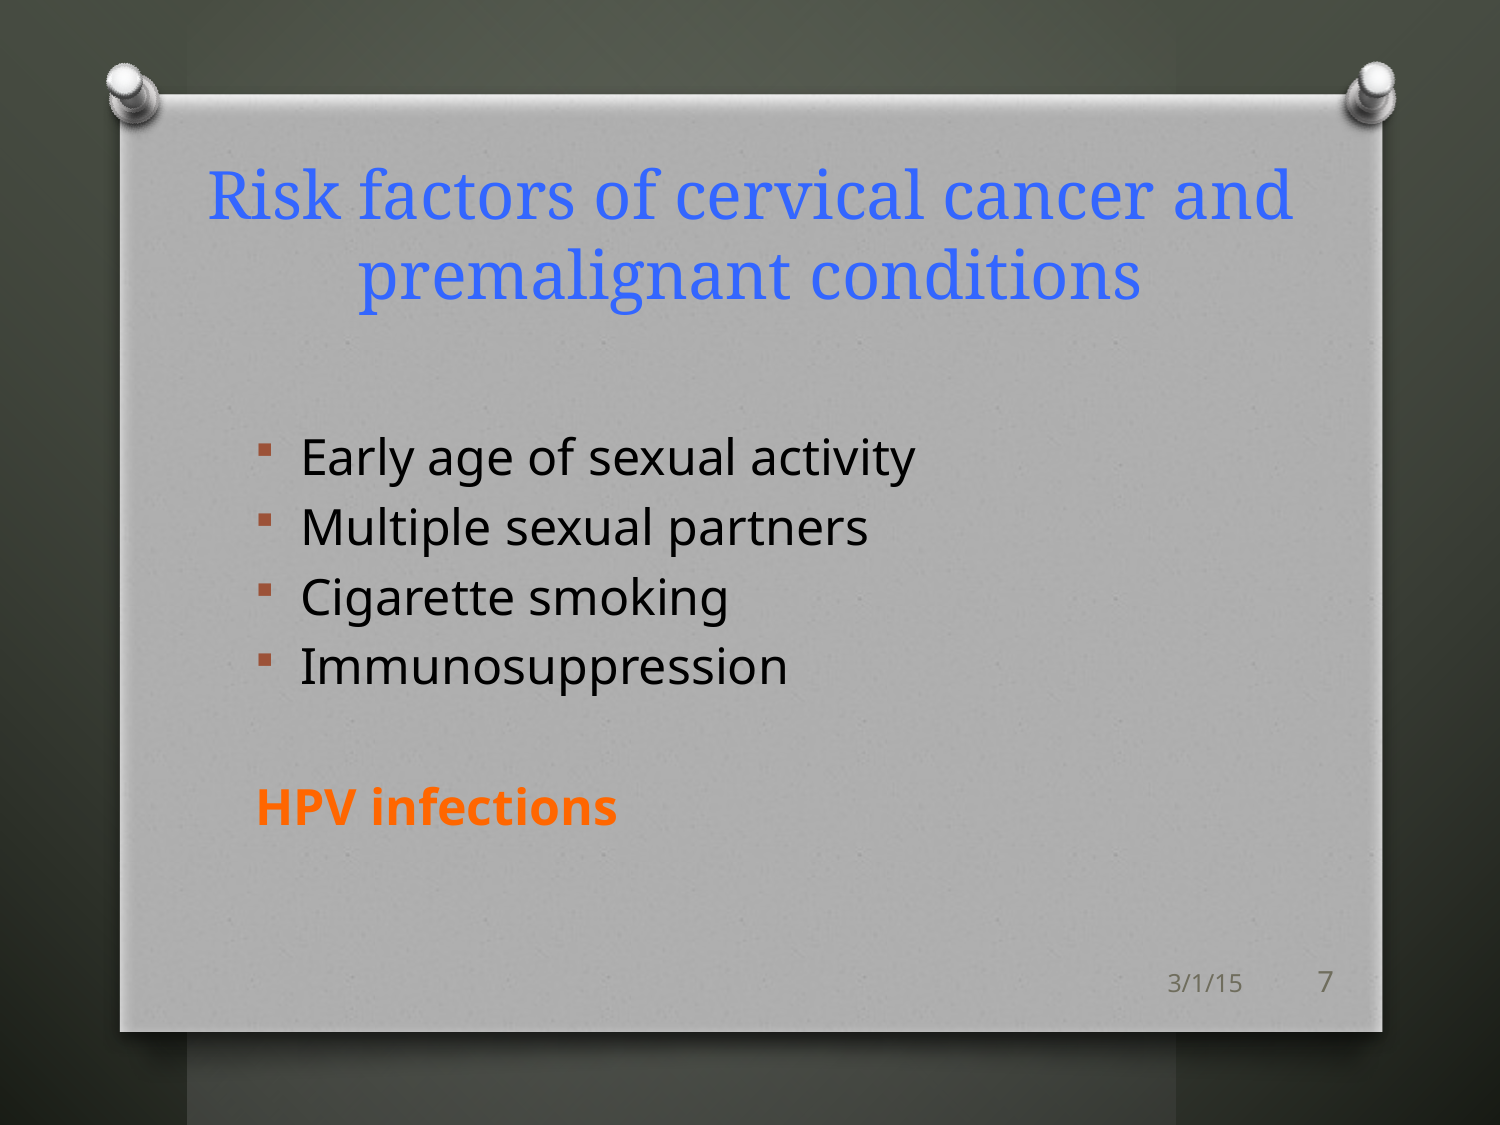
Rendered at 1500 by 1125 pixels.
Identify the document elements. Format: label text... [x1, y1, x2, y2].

picture [75, 29, 198, 153]
list Early age of sexual activity Multiple sexual partners Cigarette smoking Immunosuppression HPV infections [240, 347, 1257, 939]
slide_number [1058, 952, 1258, 1013]
title Risk factors of cervical cancer and premalignant conditions [179, 134, 1323, 332]
picture [1317, 35, 1439, 156]
slide_number 7 [1258, 952, 1350, 1013]
